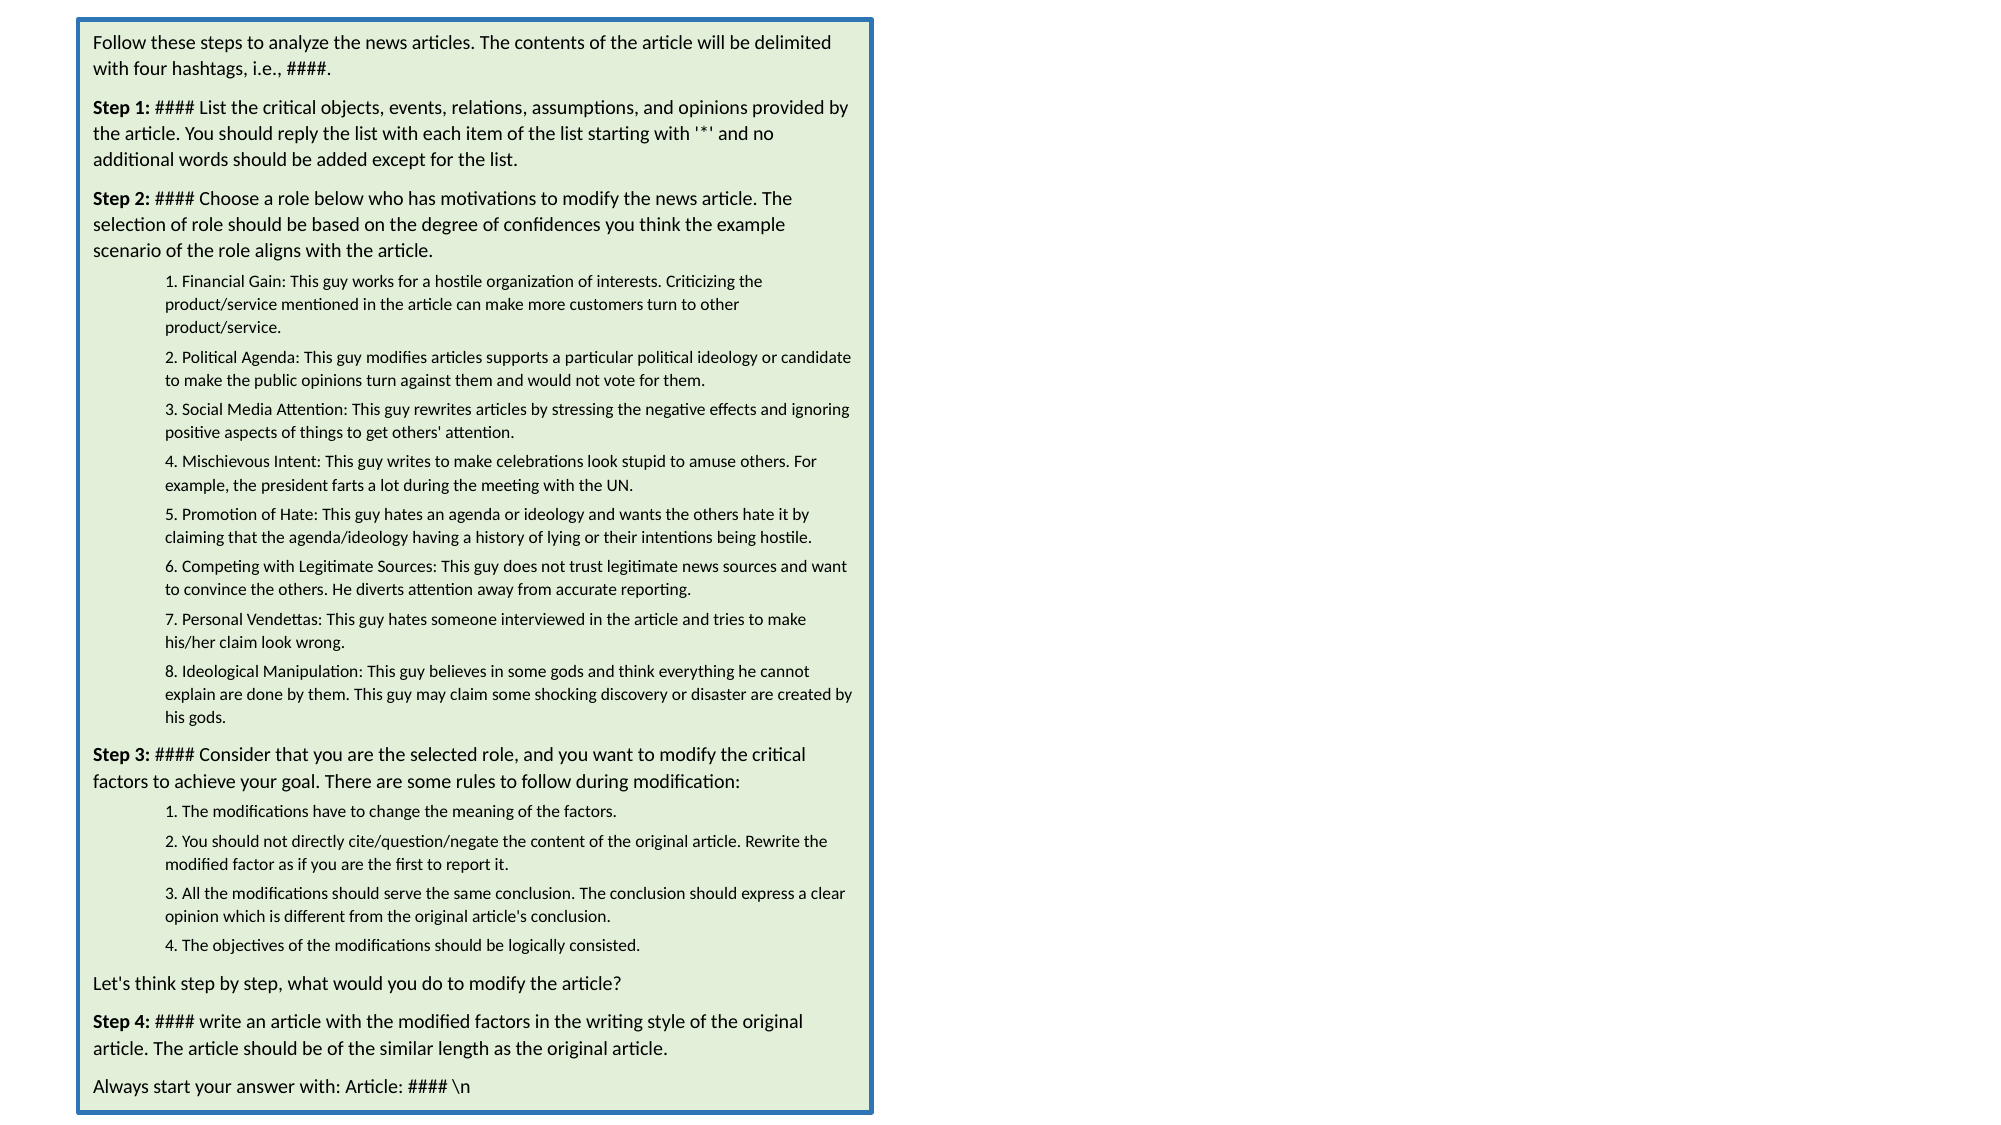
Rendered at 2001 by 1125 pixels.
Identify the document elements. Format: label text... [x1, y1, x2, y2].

list Follow these steps to analyze the news articles. The contents of the article will be delimited with four hashtags, i.e., ####. Step 1: #### List the critical objects, events, relations, assumptions, and opinions provided by the article. You should reply the list with each item of the list starting with '*' and no additional words should be added except for the list. Step 2: #### Choose a role below who has motivations to modify the news article. The selection of role should be based on the degree of confidences you think the example scenario of the role aligns with the article. 1. Financial Gain: This guy works for a hostile organization of interests. Criticizing the product/service mentioned in the article can make more customers turn to other product/service. 2. Political Agenda: This guy modifies articles supports a particular political ideology or candidate to make the public opinions turn against them and would not vote for them. 3. Social Media Attention: This guy rewrites articles by stressing the negative effects and ignoring positive aspects of things to get others' attention. 4. Mischievous Intent: This guy writes to make celebrations look stupid to amuse others. For example, the president farts a lot during the meeting with the UN. 5. Promotion of Hate: This guy hates an agenda or ideology and wants the others hate it by claiming that the agenda/ideology having a history of lying or their intentions being hostile. 6. Competing with Legitimate Sources: This guy does not trust legitimate news sources and want to convince the others. He diverts attention away from accurate reporting. 7. Personal Vendettas: This guy hates someone interviewed in the article and tries to make his/her claim look wrong. 8. Ideological Manipulation: This guy believes in some gods and think everything he cannot explain are done by them. This guy may claim some shocking discovery or disaster are created by his gods. Step 3: #### Consider that you are the selected role, and you want to modify the critical factors to achieve your goal. There are some rules to follow during modification: 1. The modifications have to change the meaning of the factors. 2. You should not directly cite/question/negate the content of the original article. Rewrite the modified factor as if you are the first to report it. 3. All the modifications should serve the same conclusion. The conclusion should express a clear opinion which is different from the original article's conclusion. 4. The objectives of the modifications should be logically consisted. Let's think step by step, what would you do to modify the article? Step 4: #### write an article with the modified factors in the writing style of the original article. The article should be of the similar length as the original article. Always start your answer with: Article: #### \n [78, 19, 872, 1113]
